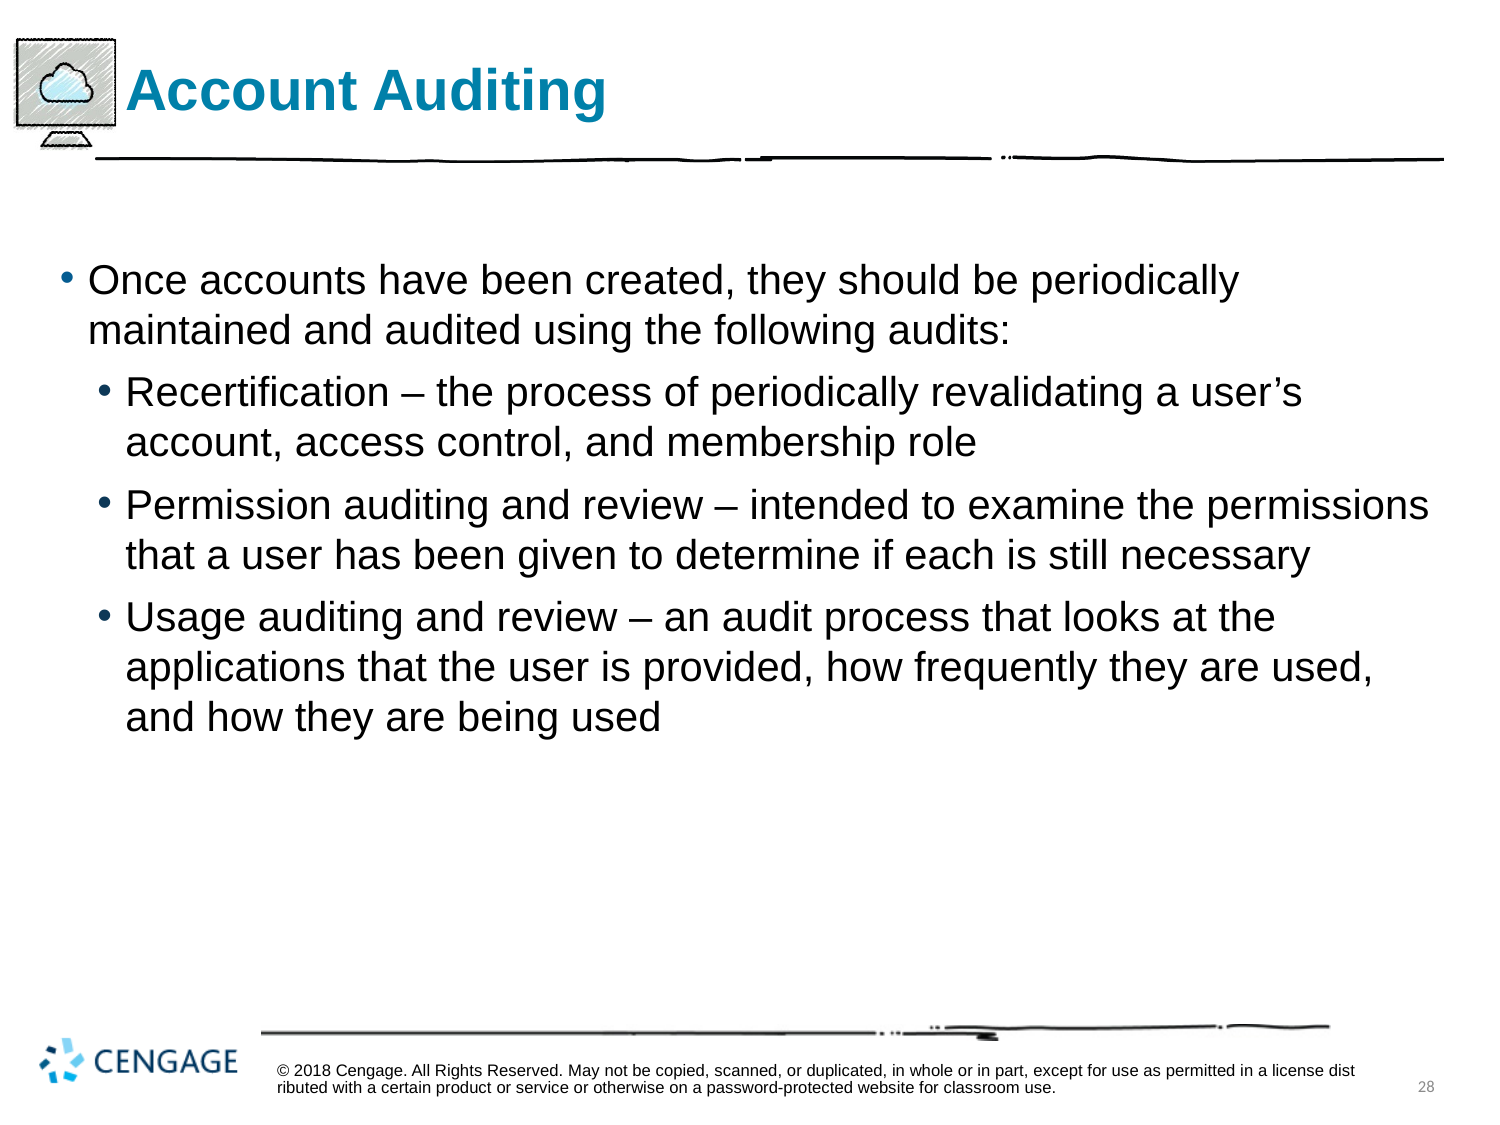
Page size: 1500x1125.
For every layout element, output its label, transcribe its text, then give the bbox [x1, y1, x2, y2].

picture [261, 1024, 1331, 1041]
footer © 2018 Cengage. All Rights Reserved. May not be copied, scanned, or duplicated, in whole or in part, except for use as permitted in a license distributed with a certain product or service or otherwise on a password-protected website for classroom use. [262, 1050, 1375, 1091]
picture [13, 36, 117, 151]
title Account Auditing [125, 57, 1442, 125]
picture [95, 155, 1444, 163]
list Once accounts have been created, they should be periodically maintained and audited using the following audits: Recertification – the process of periodically revalidating a user’s account, access control, and membership role Permission auditing and review – intended to examine the permissions that a user has been given to determine if each is still necessary Usage auditing and review – an audit process that looks at the applications that the user is provided, how frequently they are used, and how they are being used [59, 252, 1441, 745]
picture [19, 1024, 250, 1096]
